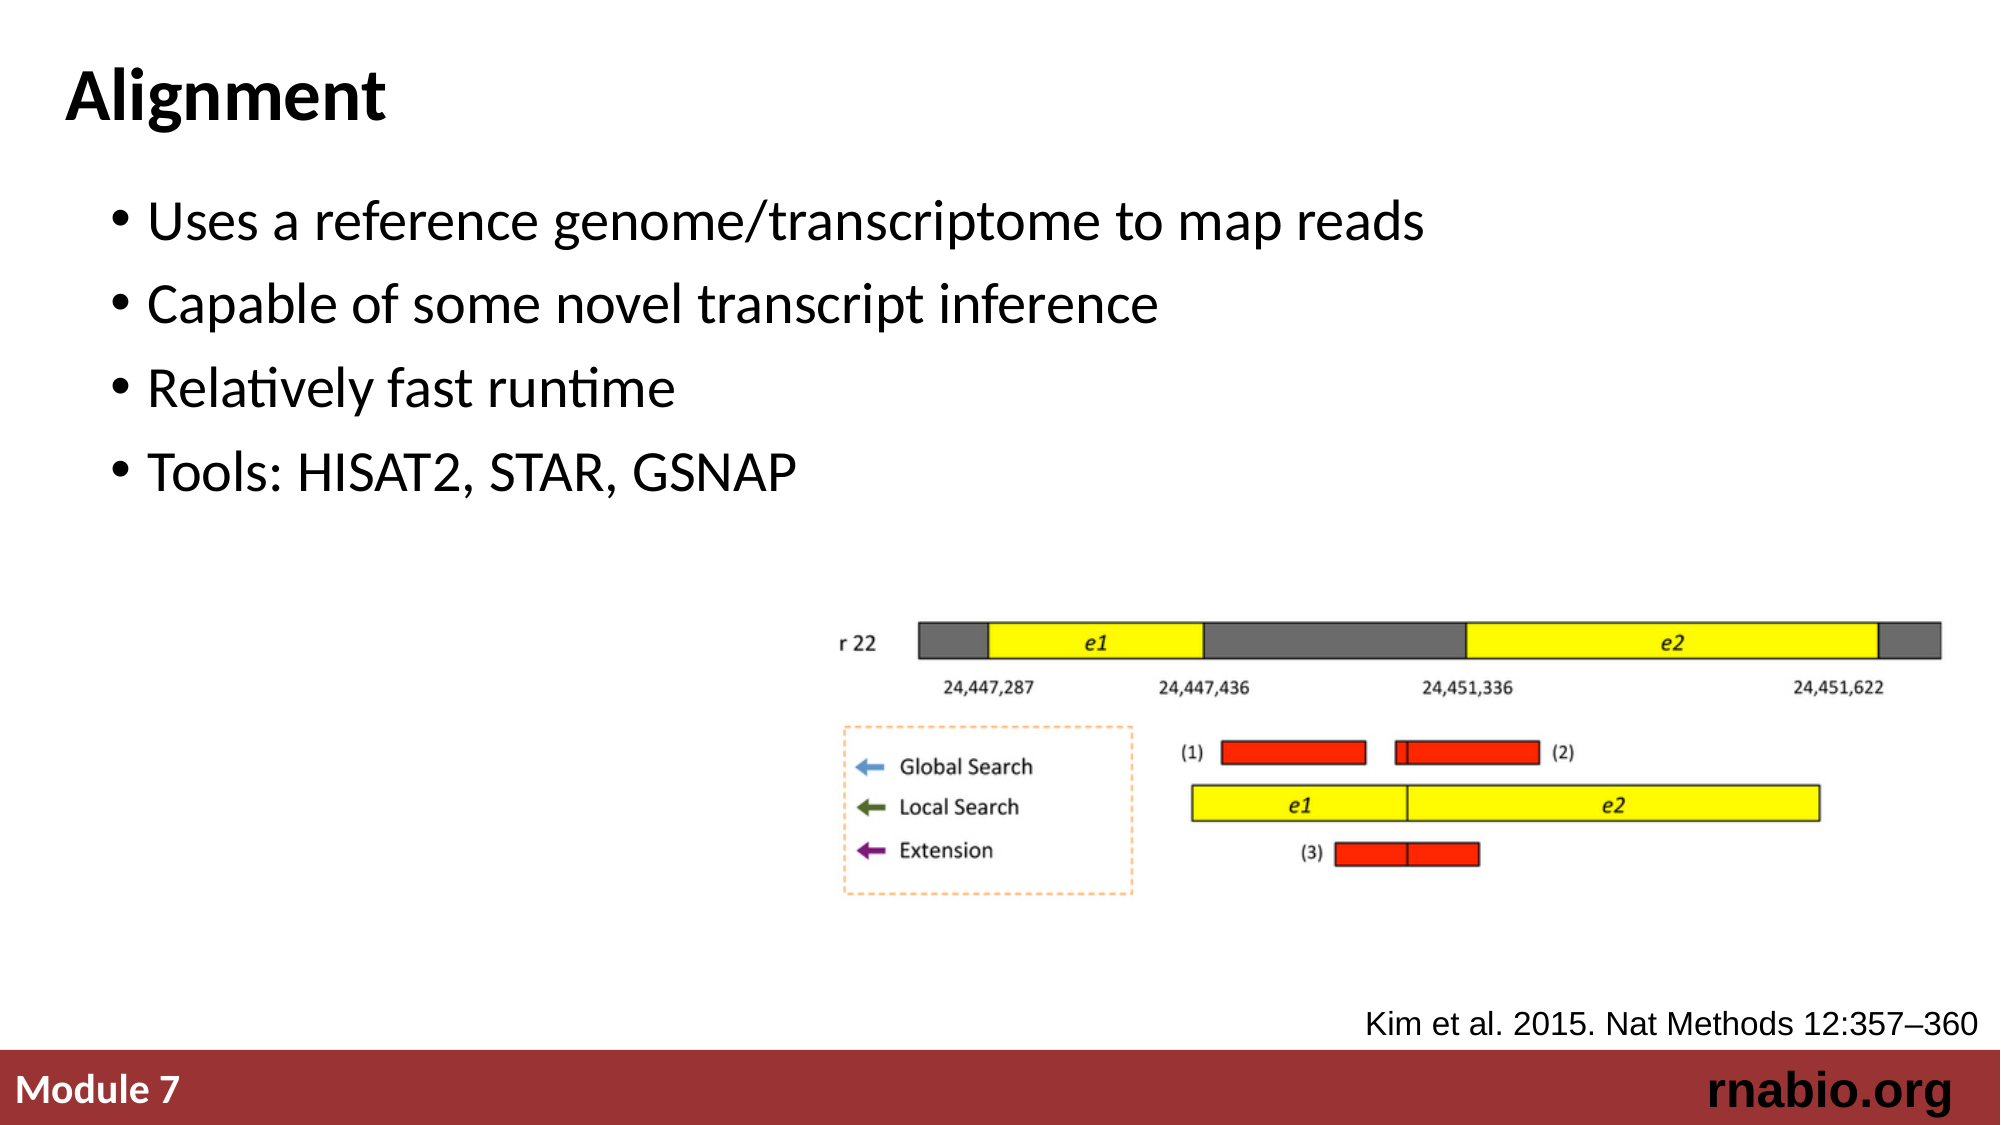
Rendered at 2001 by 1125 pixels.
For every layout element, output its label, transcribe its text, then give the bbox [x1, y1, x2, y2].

title Alignment [50, 18, 1967, 175]
text_box Kim et al. 2015. Nat Methods 12:357–360 [1350, 994, 2000, 1049]
picture [838, 596, 1967, 976]
list Uses a reference genome/transcriptome to map reads Capable of some novel transcript inference Relatively fast runtime Tools: HISAT2, STAR, GSNAP [95, 182, 1720, 995]
